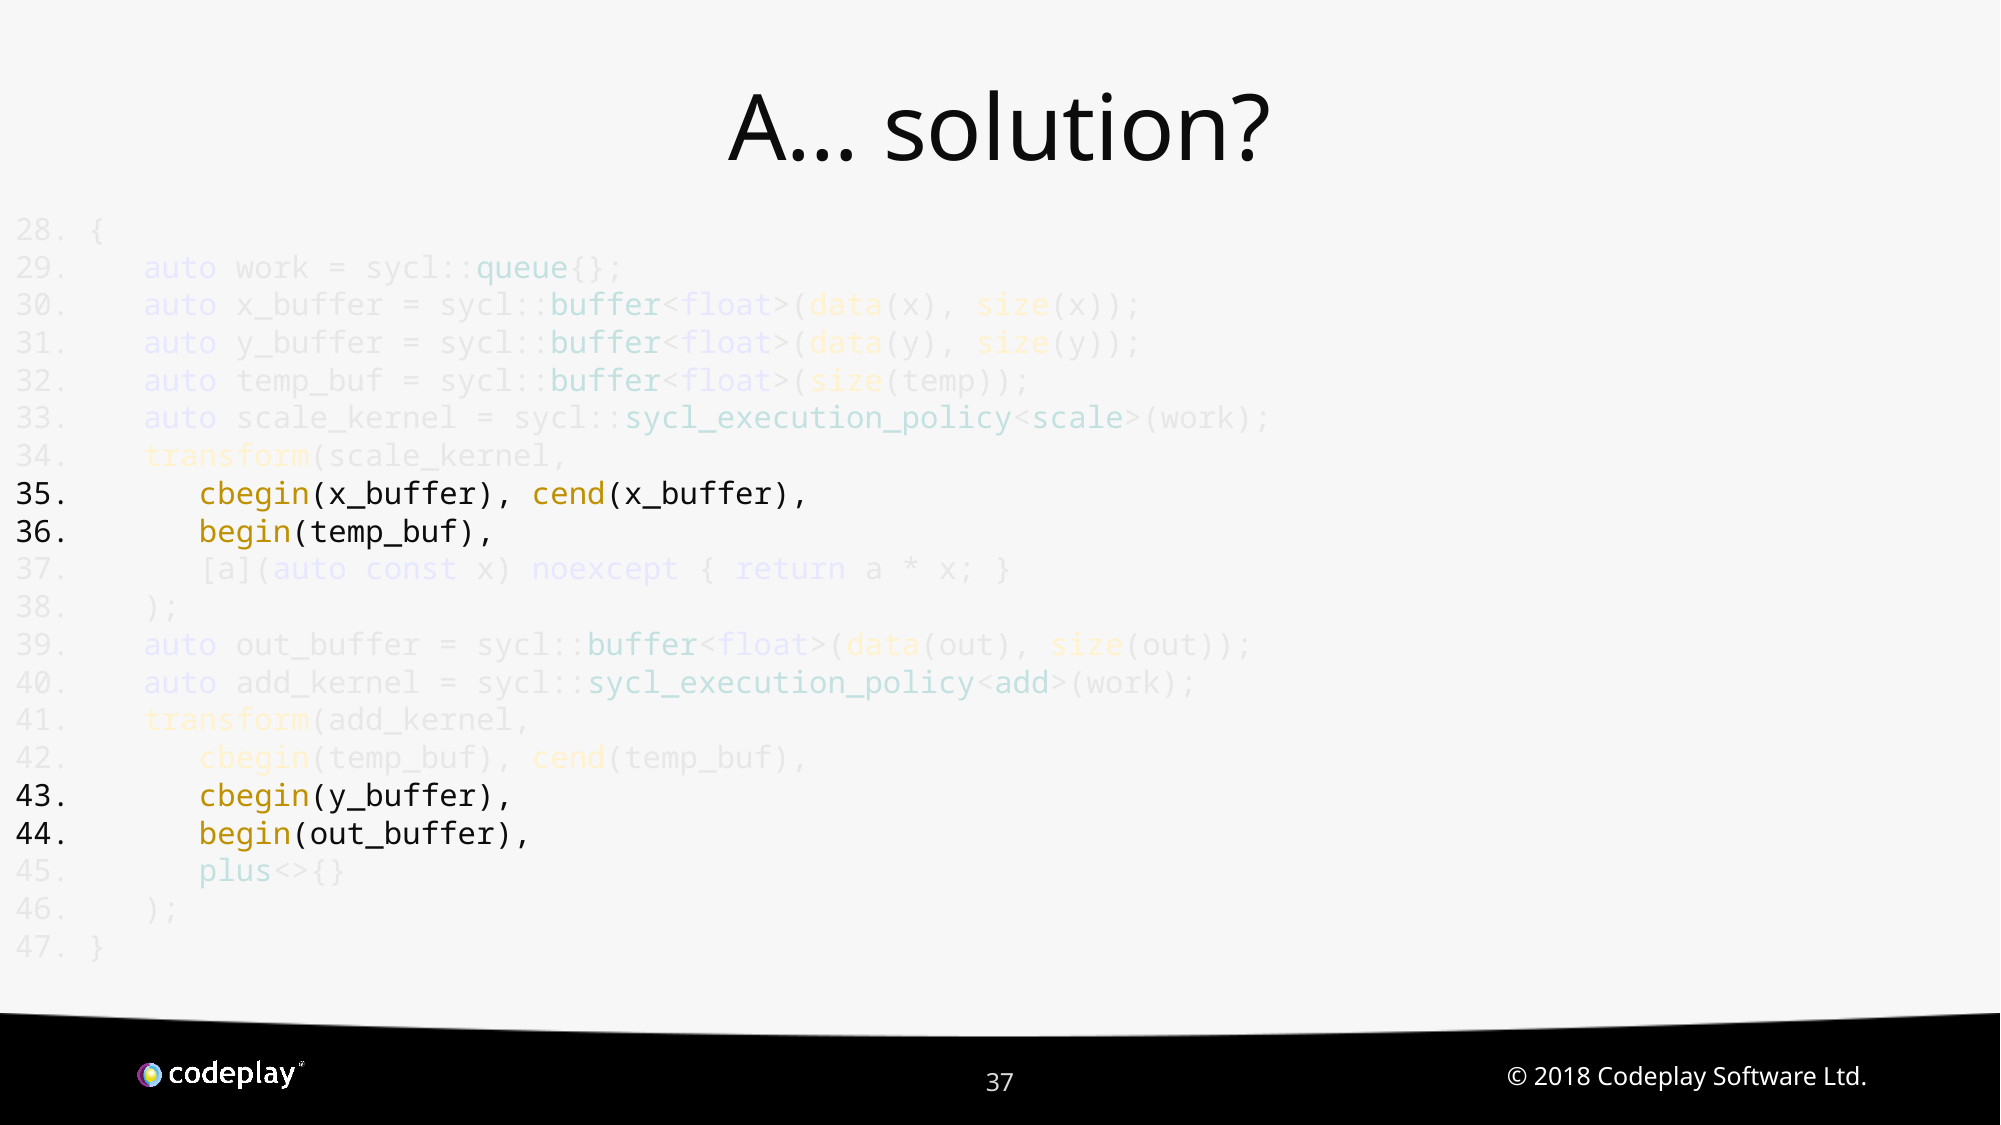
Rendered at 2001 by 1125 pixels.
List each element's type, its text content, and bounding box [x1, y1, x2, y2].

title A… solution? [137, 59, 1863, 210]
list { auto work = sycl::queue{}; auto x_buffer = sycl::buffer<float>(data(x), size(x)); auto y_buffer = sycl::buffer<float>(data(y), size(y)); auto temp_buf = sycl::buffer<float>(size(temp)); auto scale_kernel = sycl::sycl_execution_policy<scale>(work); transform(scale_kernel, cbegin(x_buffer), cend(x_buffer), begin(temp_buf), [a](auto const x) noexcept { return a * x; } ); auto out_buffer = sycl::buffer<float>(data(out), size(out)); auto add_kernel = sycl::sycl_execution_policy<add>(work); transform(add_kernel, cbegin(temp_buf), cend(temp_buf), cbegin(y_buffer), begin(out_buffer), plus<>{} ); } [0, 209, 1999, 977]
picture [0, 1013, 2000, 1125]
